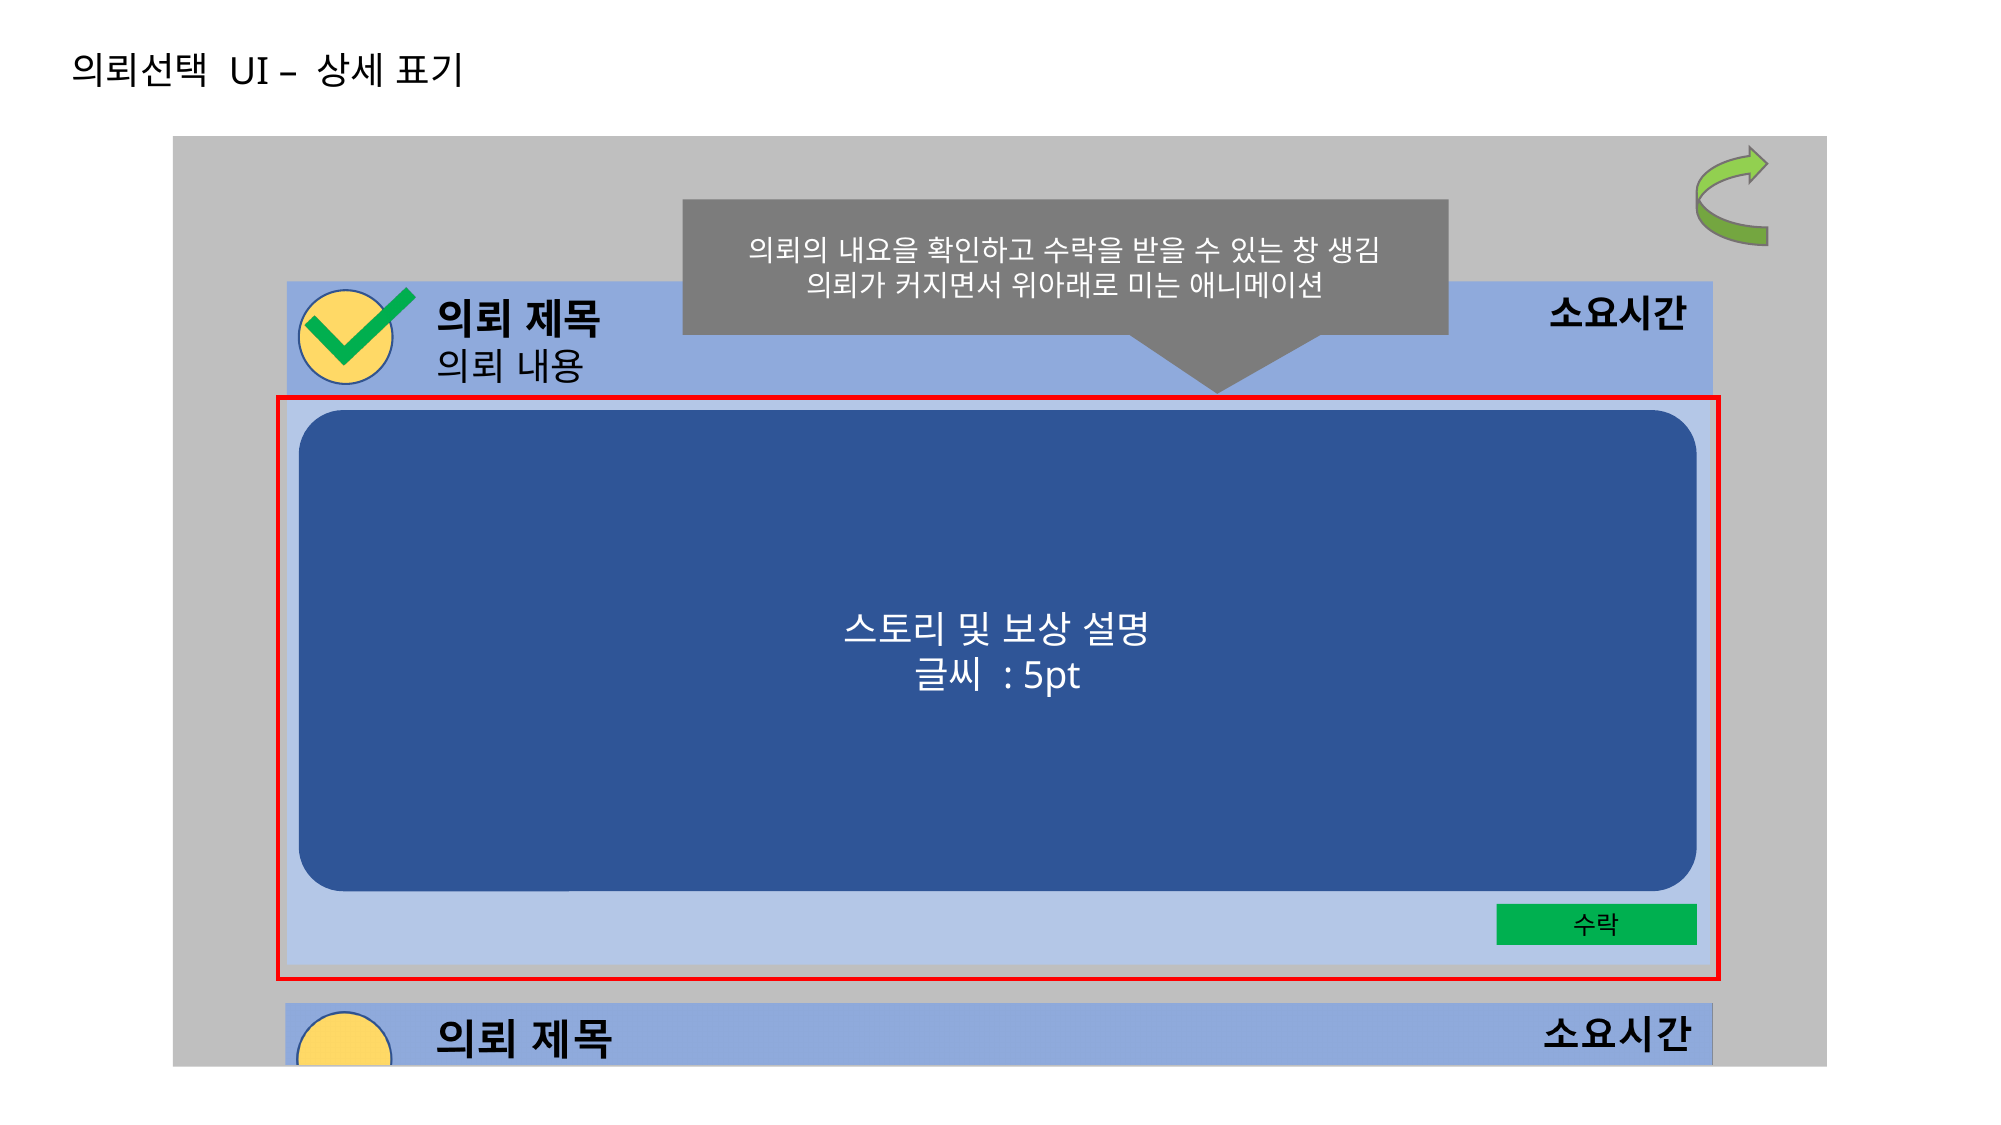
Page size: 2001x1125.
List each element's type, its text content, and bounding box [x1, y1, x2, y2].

text_box [277, 397, 1719, 980]
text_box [286, 281, 1713, 397]
text_box [172, 135, 1828, 1068]
picture [302, 268, 418, 384]
picture [285, 1000, 1715, 1066]
text_box 의뢰선택 UI – 상세 표기 [56, 39, 480, 100]
text_box 의뢰의 내요을 확인하고 수락을 받을 수 있는 창 생김 의뢰가 커지면서 위아래로 미는 애니메이션 [681, 198, 1450, 281]
text_box [1695, 144, 1769, 247]
